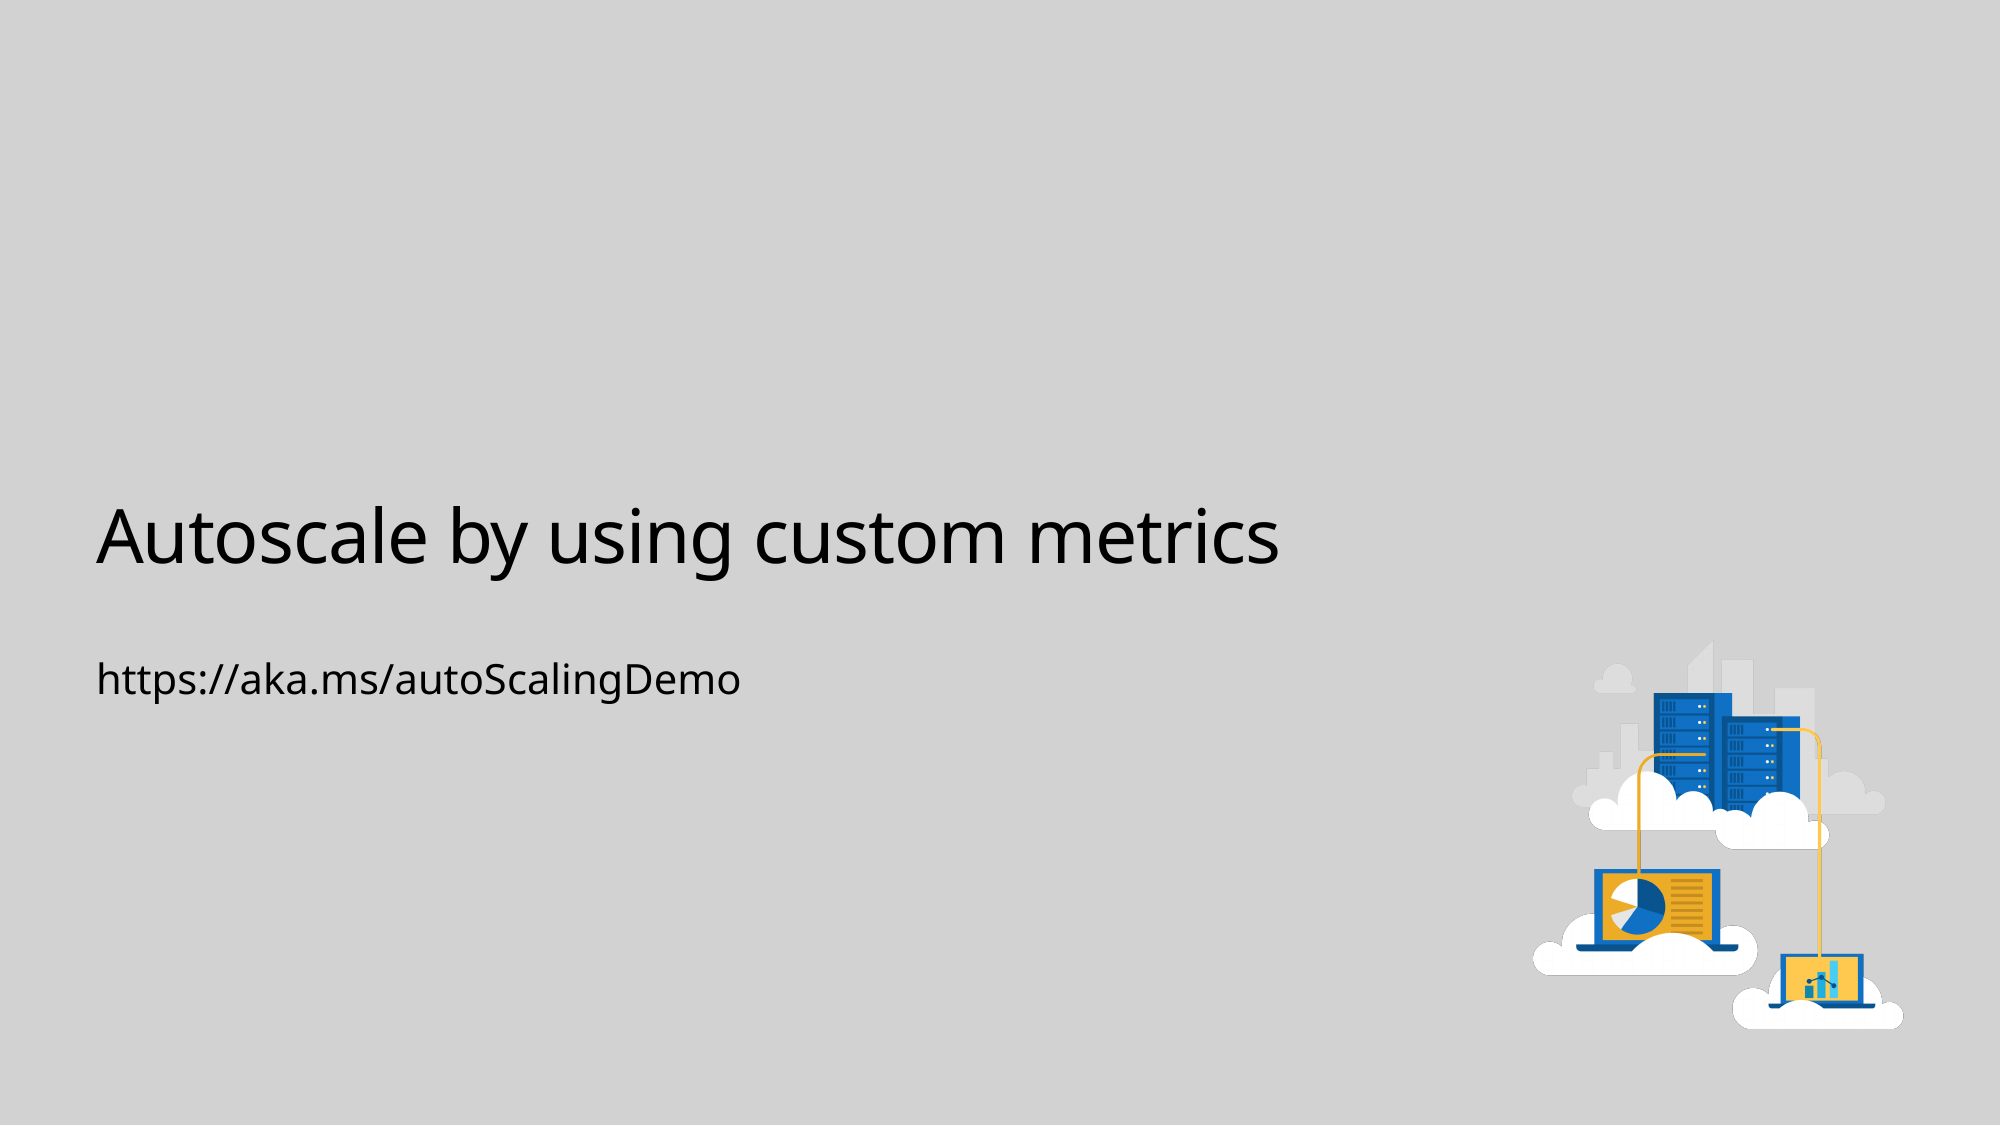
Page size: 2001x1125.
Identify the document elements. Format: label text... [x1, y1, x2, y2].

title Autoscale by using custom metrics [96, 497, 1596, 580]
list https://aka.ms/autoScalingDemo [96, 652, 1596, 703]
picture [1532, 639, 1905, 1029]
